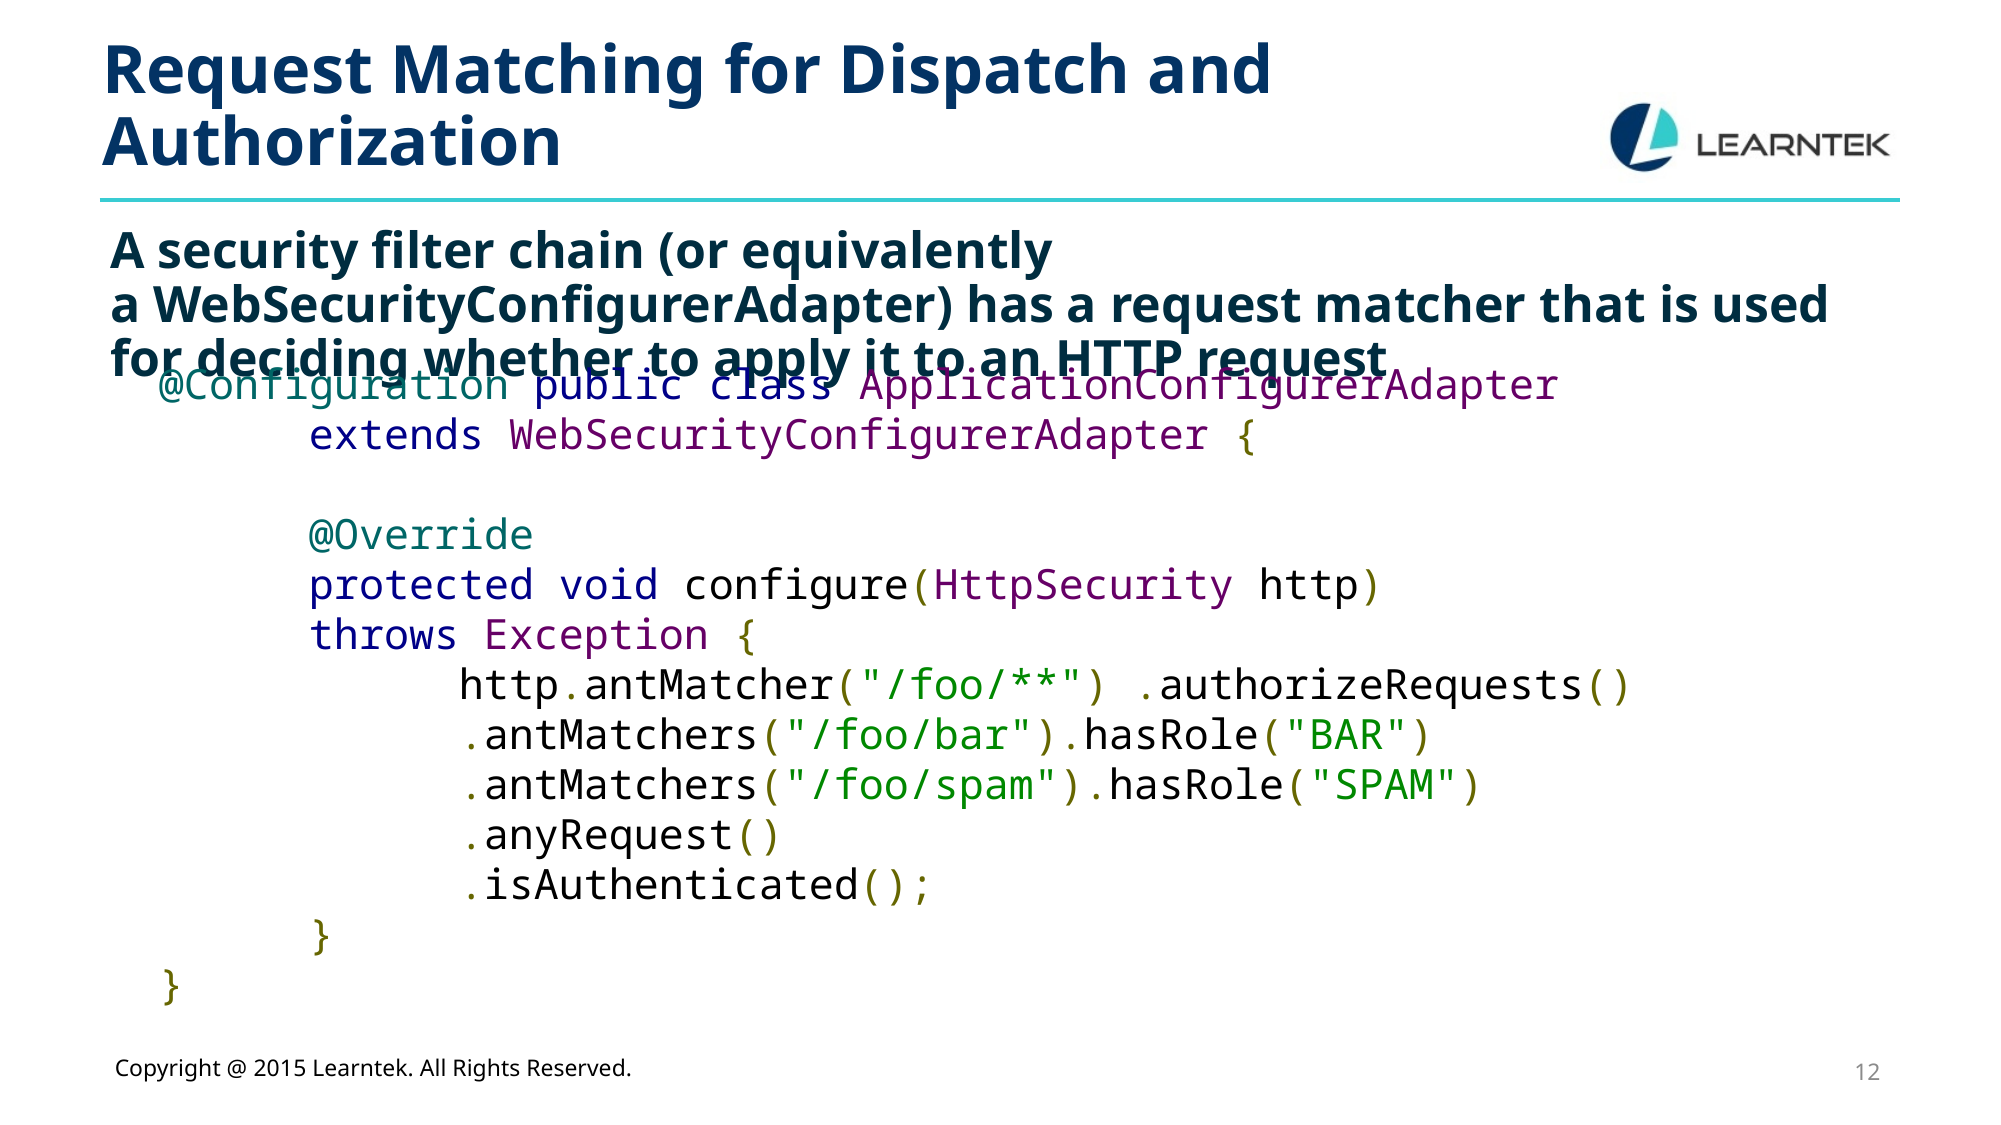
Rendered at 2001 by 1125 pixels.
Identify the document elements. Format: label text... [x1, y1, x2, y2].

text_box @Configuration public class ApplicationConfigurerAdapter extends WebSecurityConfigurerAdapter { @Override protected void configure(HttpSecurity http) throws Exception { http.antMatcher("/foo/**") .authorizeRequests() .antMatchers("/foo/bar").hasRole("BAR") .antMatchers("/foo/spam").hasRole("SPAM") .anyRequest() .isAuthenticated(); } } [144, 350, 1783, 1016]
title Request Matching for Dispatch and Authorization [87, 20, 1513, 188]
list A security filter chain (or equivalently a WebSecurityConfigurerAdapter) has a request matcher that is used for deciding whether to apply it to an HTTP request [95, 217, 1896, 362]
picture [1600, 92, 1901, 183]
slide_number 12 [1708, 1050, 1896, 1096]
footer Copyright @ 2015 Learntek. All Rights Reserved. [99, 1044, 1138, 1090]
